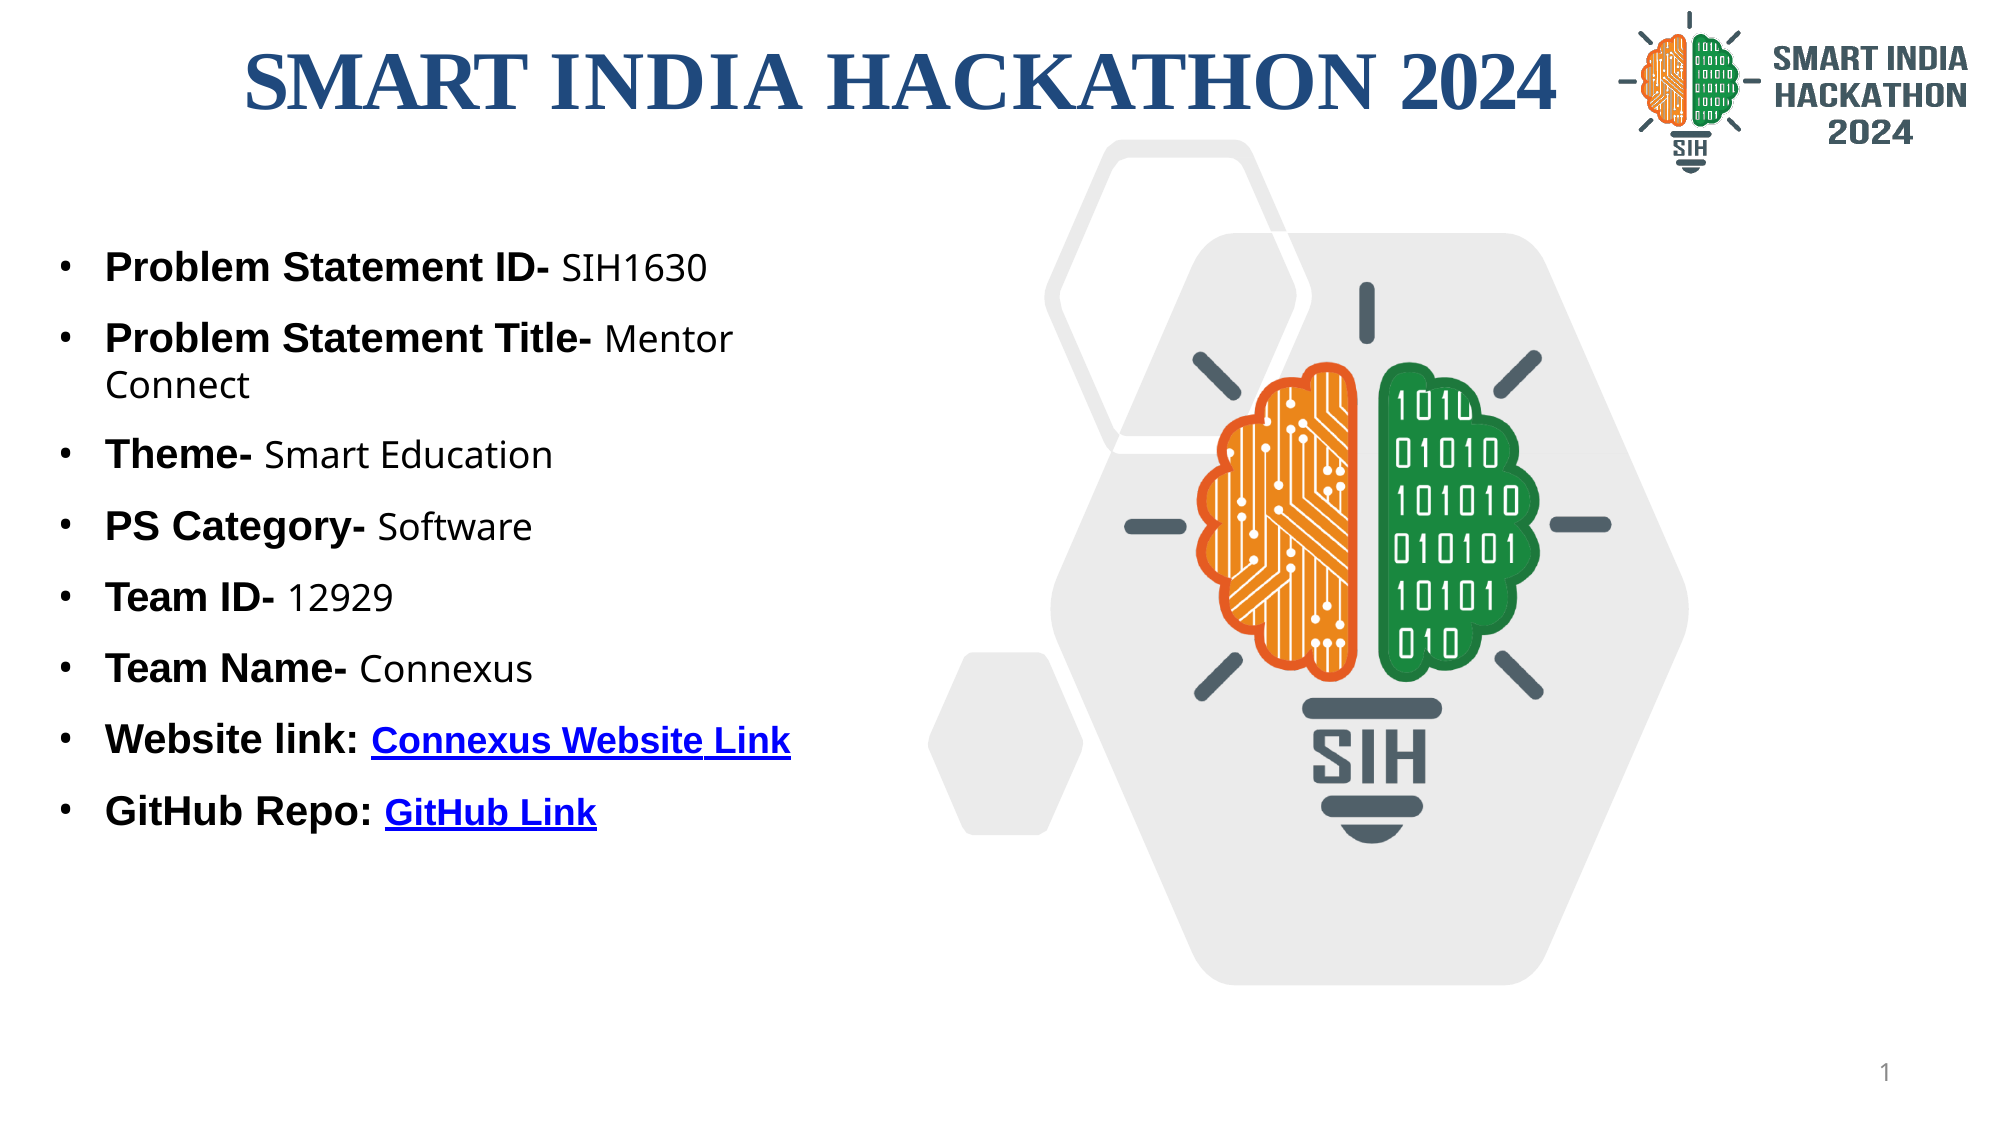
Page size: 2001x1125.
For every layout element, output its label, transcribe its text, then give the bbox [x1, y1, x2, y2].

text_box Problem Statement ID- SIH1630 Problem Statement Title- Mentor Connect Theme- Smart Education PS Category- Software Team ID- 12929 Team Name- Connexus Website link: Connexus Website Link GitHub Repo: GitHub Link [55, 216, 876, 834]
title SMART INDIA HACKATHON 2024 [241, 24, 922, 215]
text_box 1 [1876, 1054, 1895, 1087]
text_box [927, 1, 1978, 986]
